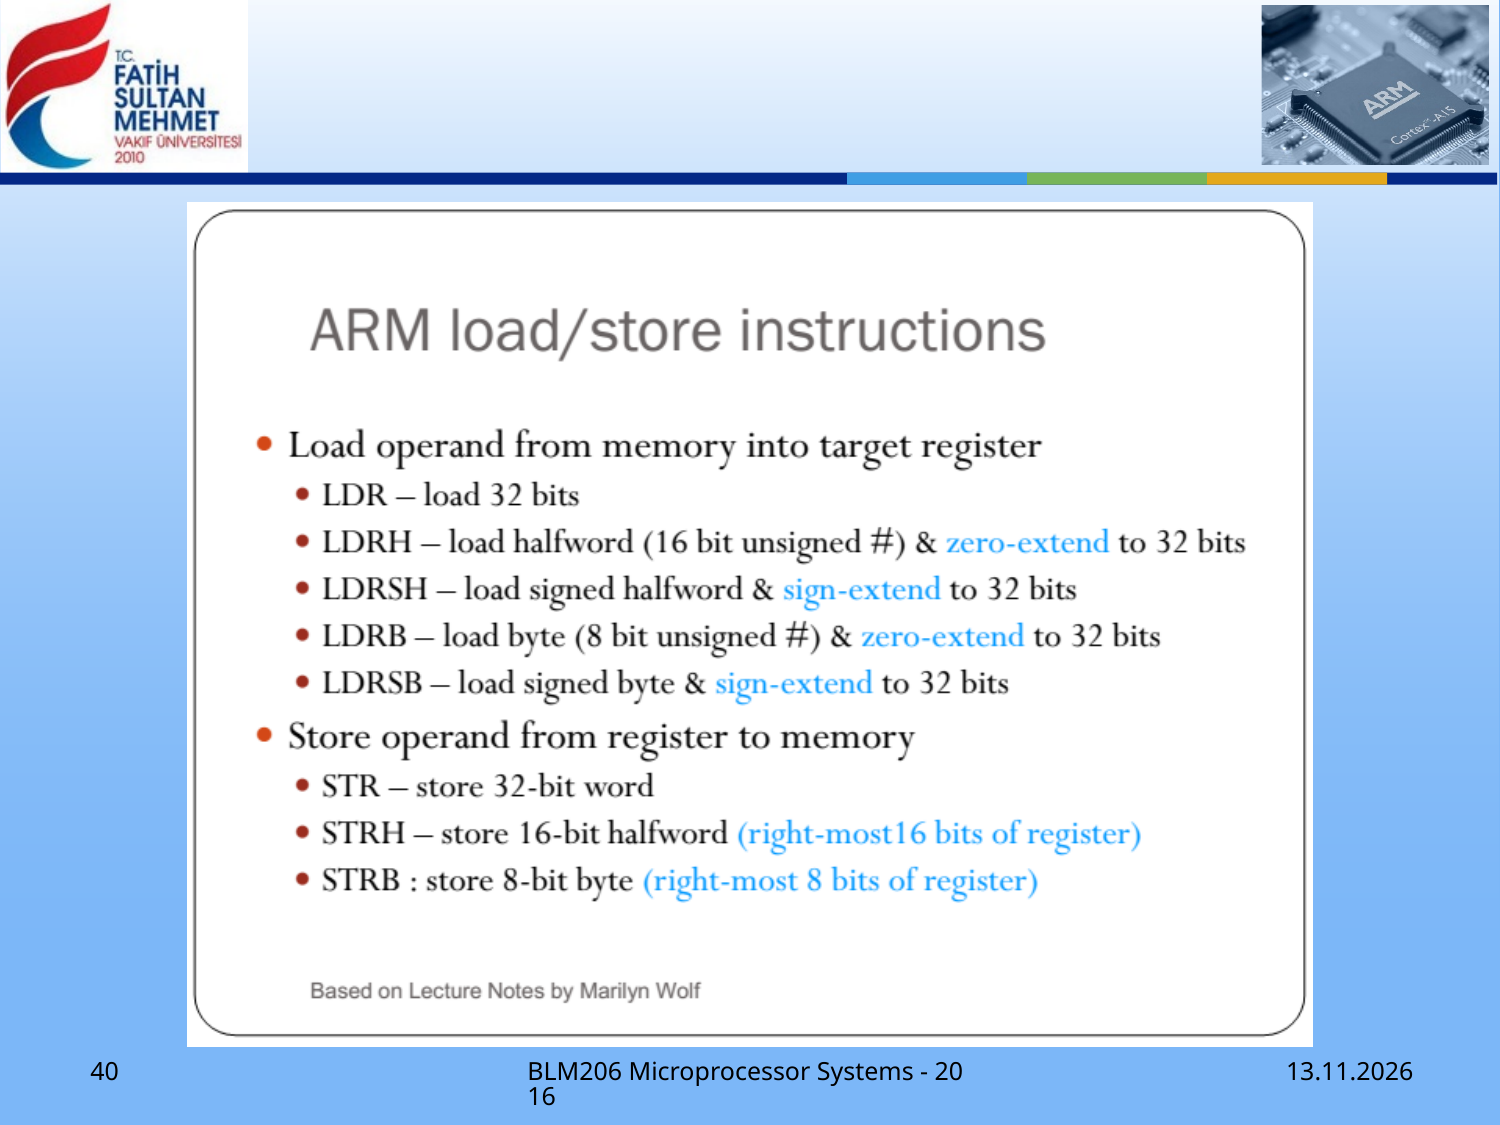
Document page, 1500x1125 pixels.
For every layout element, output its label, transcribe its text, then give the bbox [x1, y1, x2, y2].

slide_number 40 [75, 1042, 426, 1103]
picture [1, 0, 248, 172]
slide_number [1078, 1042, 1429, 1103]
picture [186, 202, 1313, 1048]
footer BLM206 Microprocessor Systems - 2016 [512, 1048, 988, 1103]
picture [1261, 4, 1490, 165]
